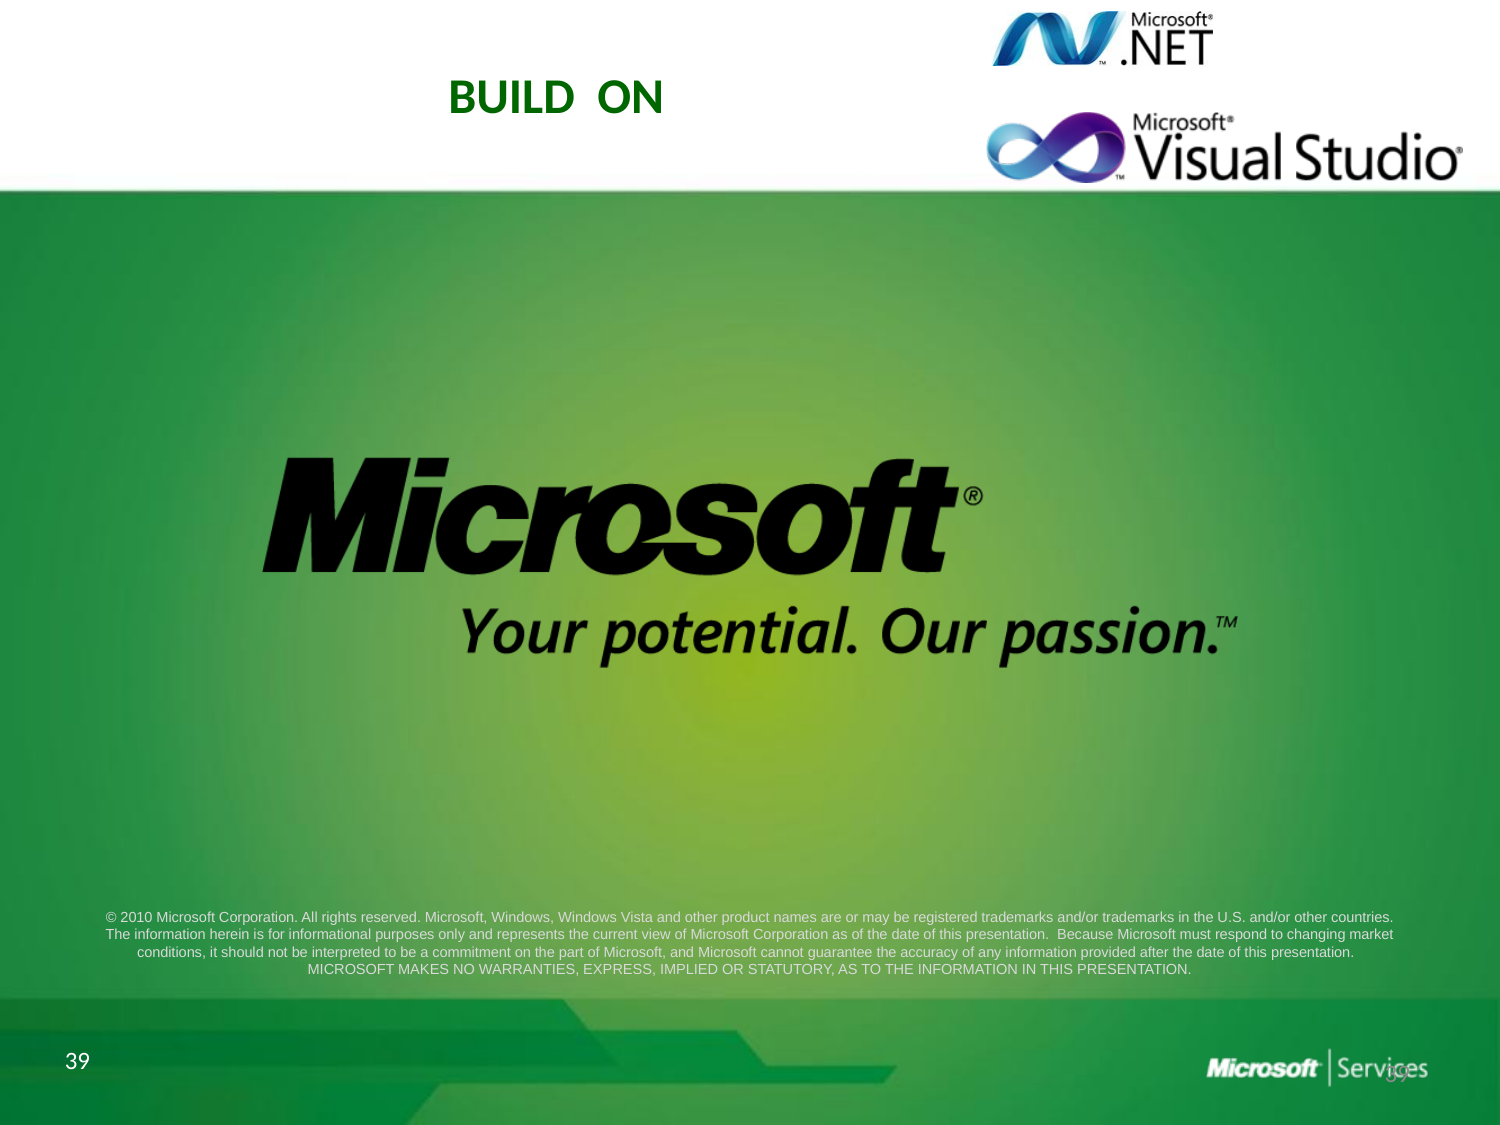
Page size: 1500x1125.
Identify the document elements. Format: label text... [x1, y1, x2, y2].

picture [0, 0, 1500, 1125]
slide_number 39 [1074, 1042, 1425, 1103]
